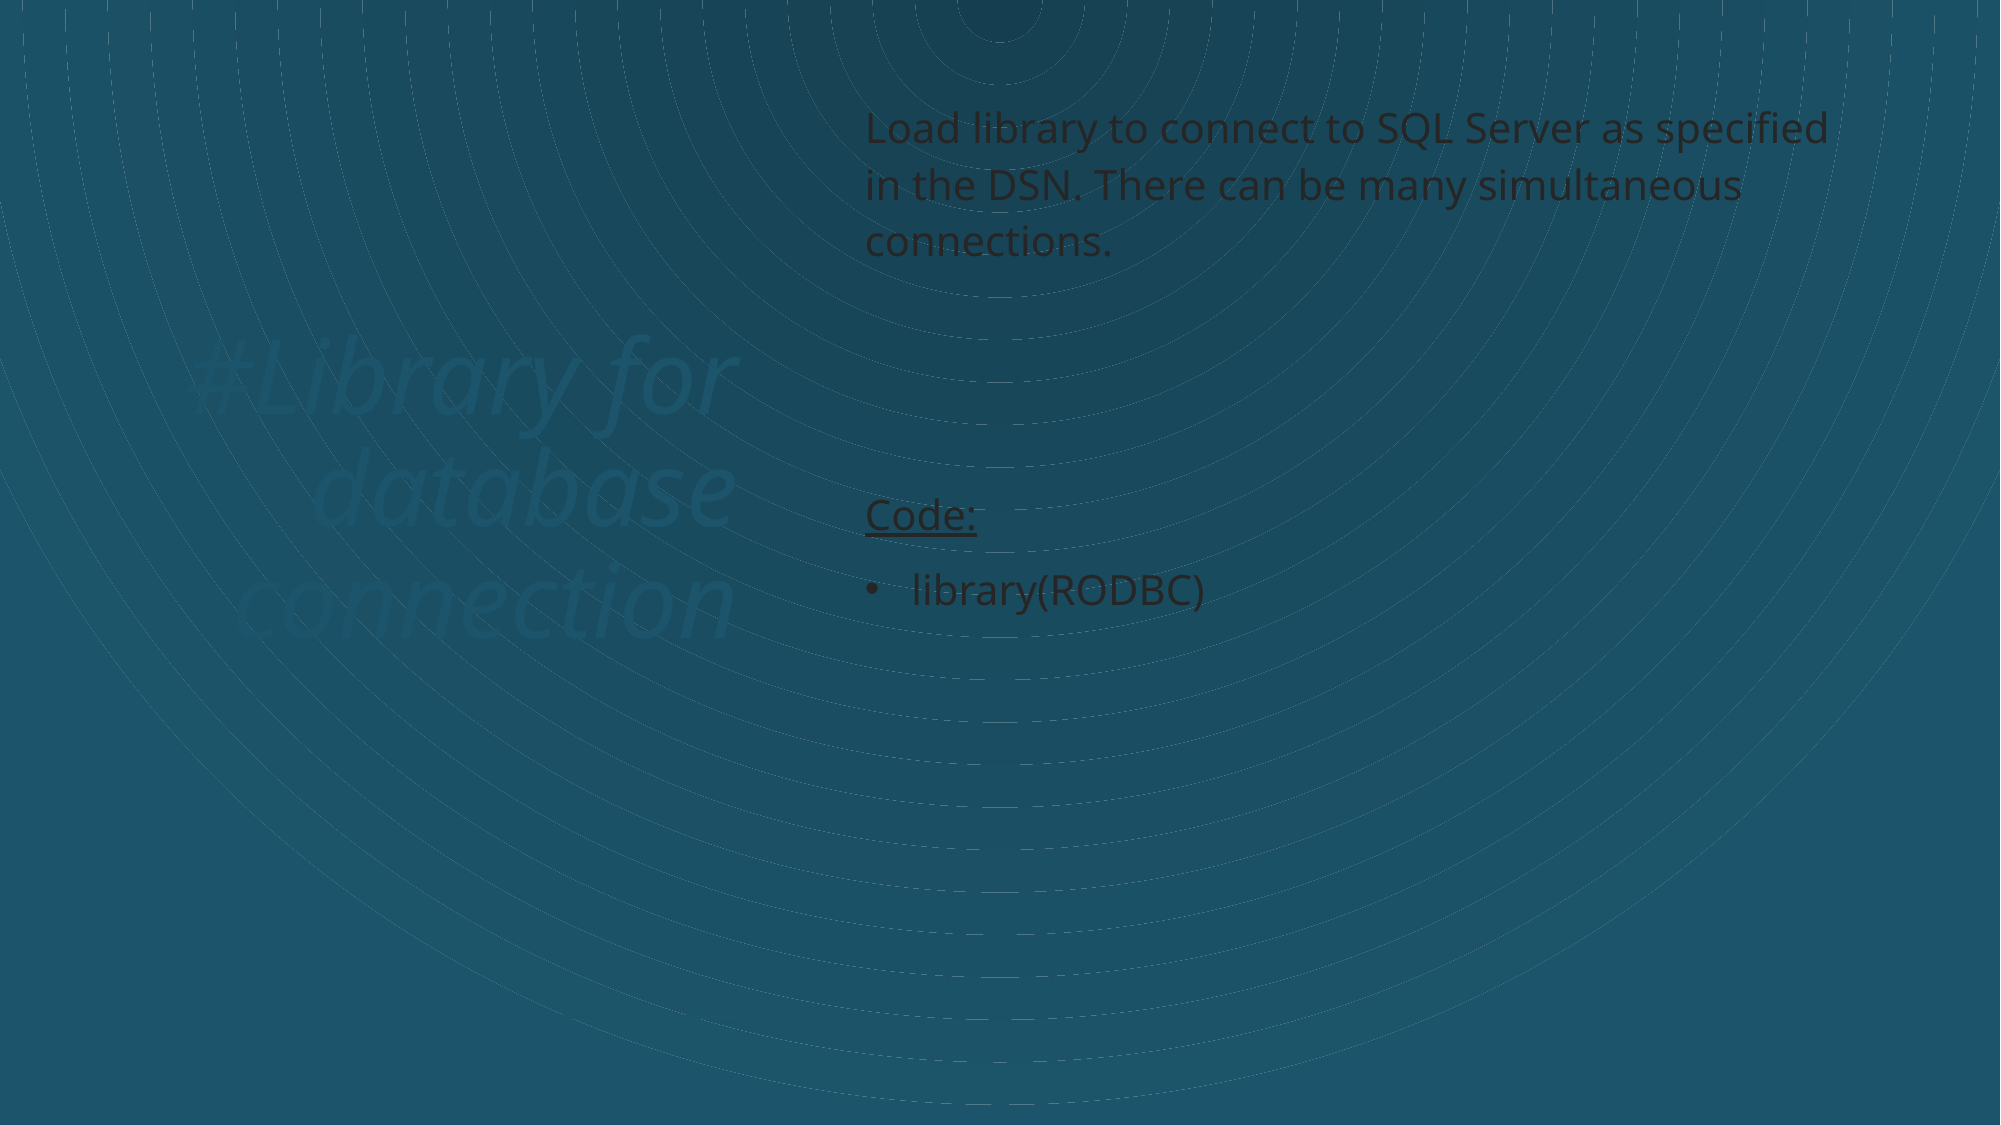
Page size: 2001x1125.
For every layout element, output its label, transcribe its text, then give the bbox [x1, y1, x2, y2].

list Load library to connect to SQL Server as specified in the DSN. There can be many simultaneous connections. [849, 88, 1875, 404]
list Code: library(RODBC) [849, 474, 1875, 1017]
title #Library for database connection [125, 91, 754, 905]
